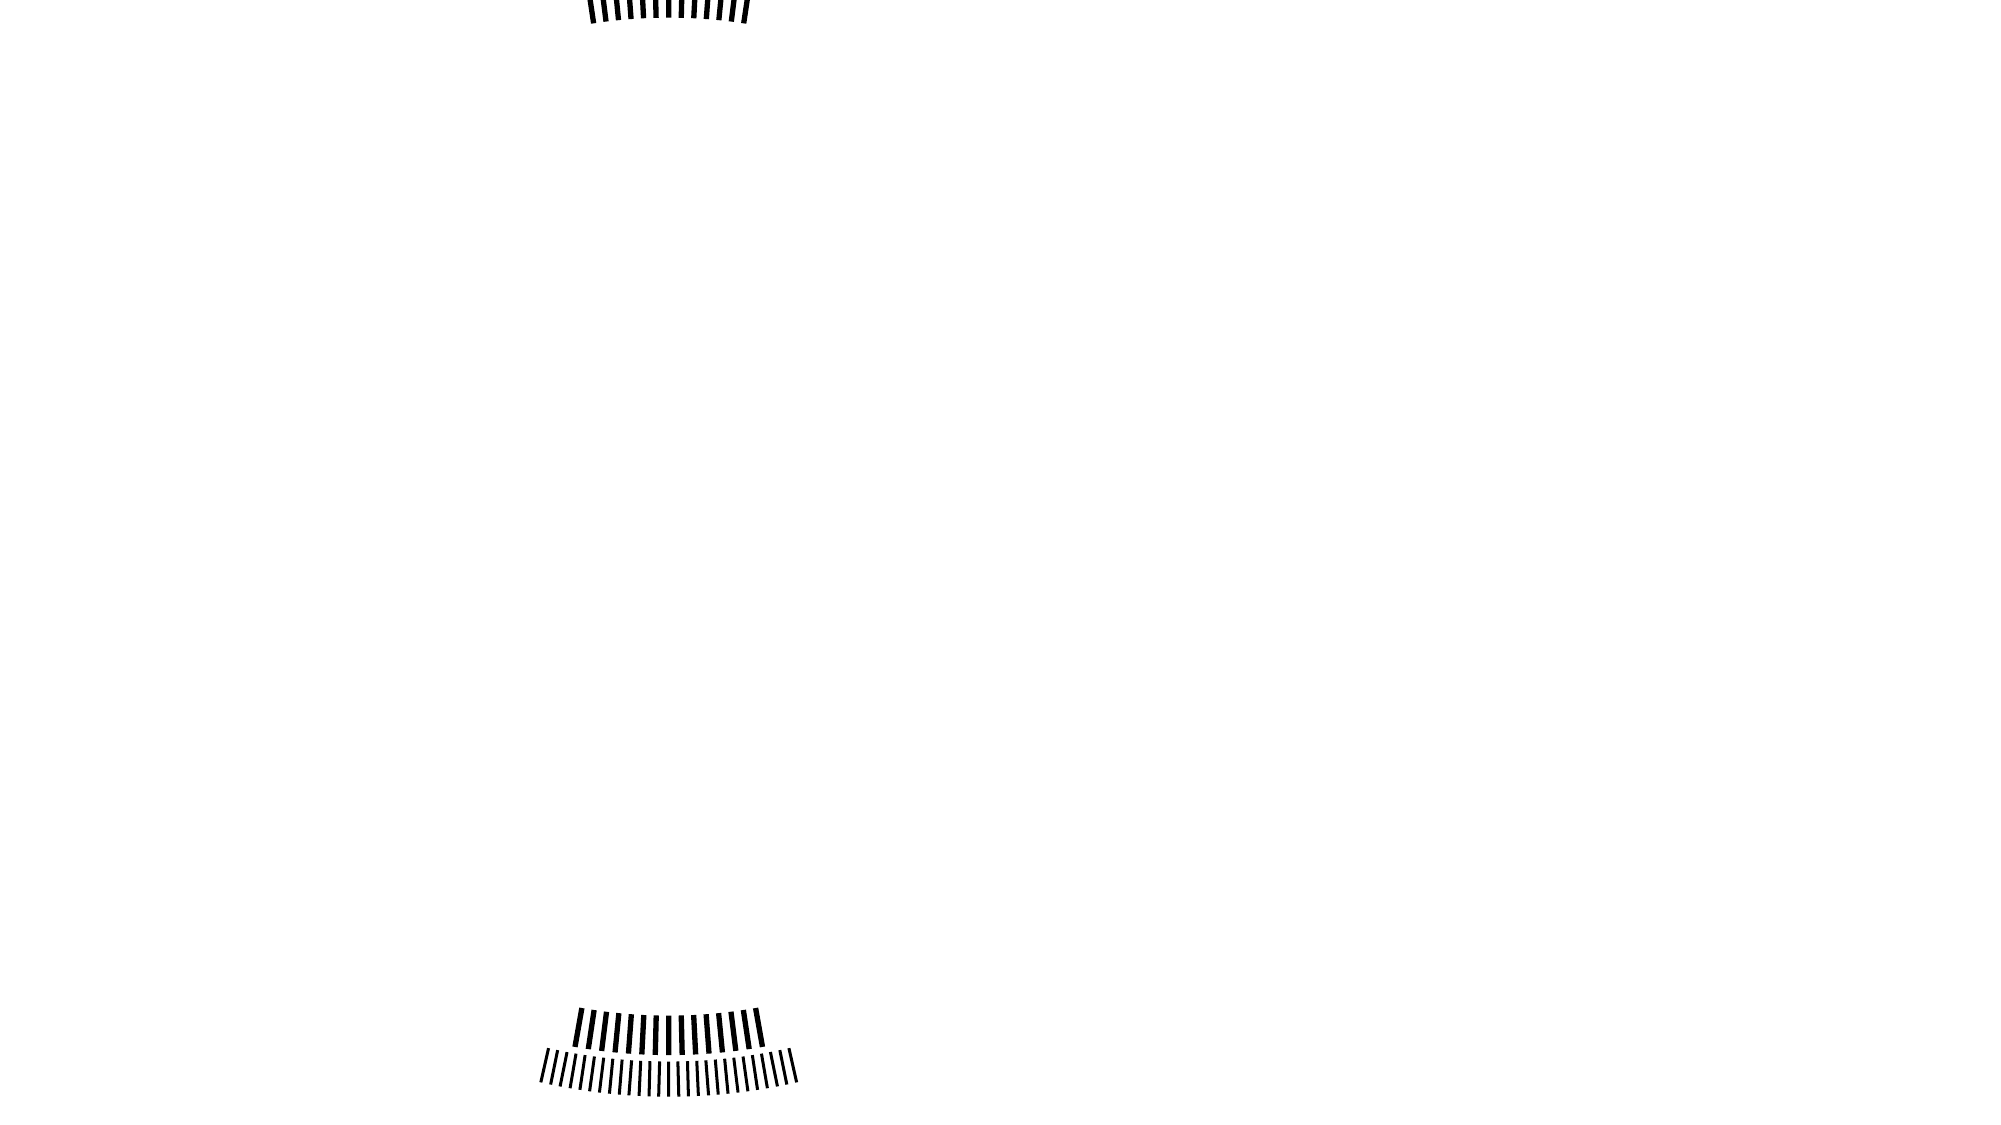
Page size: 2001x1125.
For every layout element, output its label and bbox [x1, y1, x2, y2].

text_box [149, 0, 1188, 1036]
